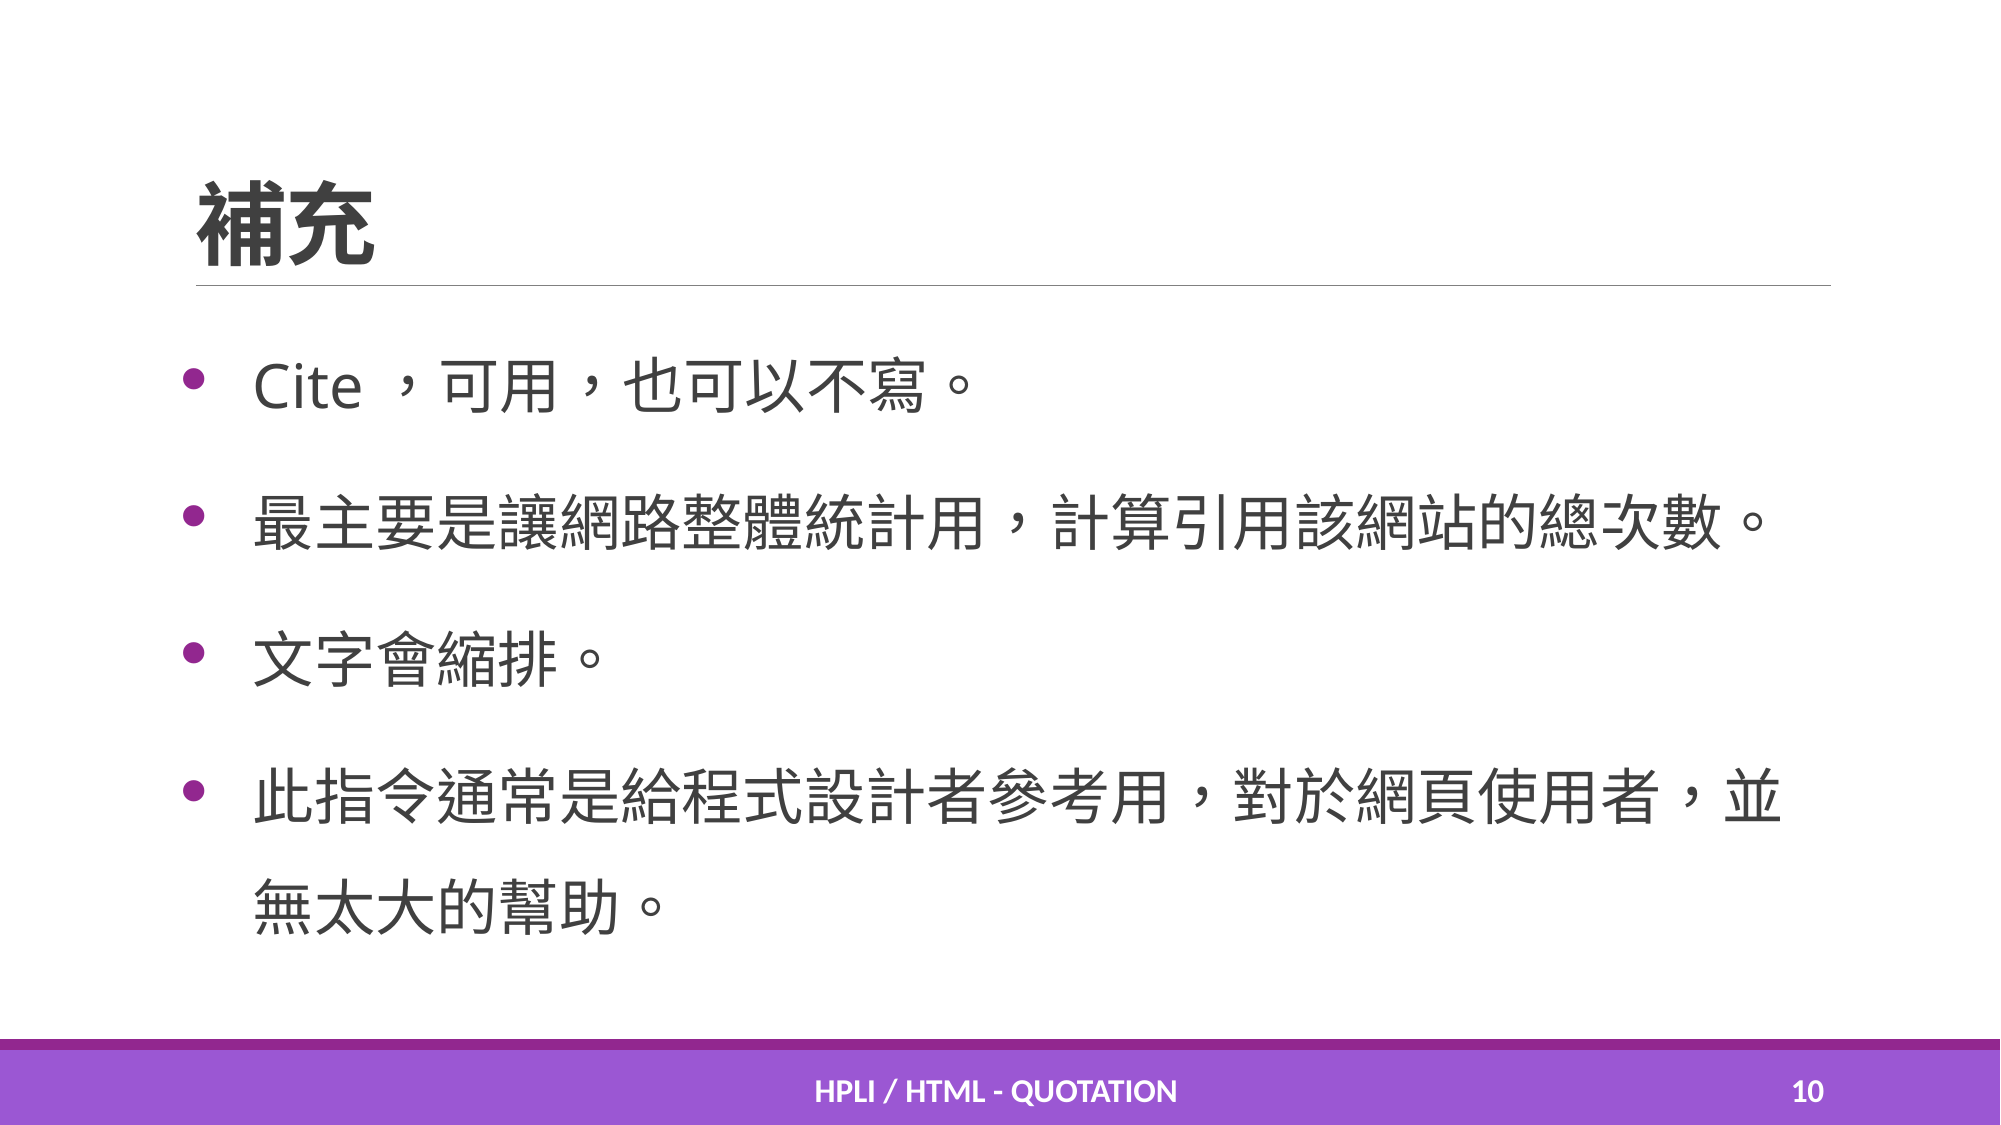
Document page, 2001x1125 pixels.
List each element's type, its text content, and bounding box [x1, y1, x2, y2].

slide_number 9 [1624, 1059, 1840, 1120]
footer HPLI / HTML - Quotation [604, 1059, 1396, 1120]
title 補充 [180, 47, 1830, 285]
list Cite，可用，也可以不寫。 最主要是讓網路整體統計用，計算引用該網站的總次數。 文字會縮排。 此指令通常是給程式設計者參考用，對於網頁使用者，並無太大的幫助。 [180, 302, 1830, 963]
